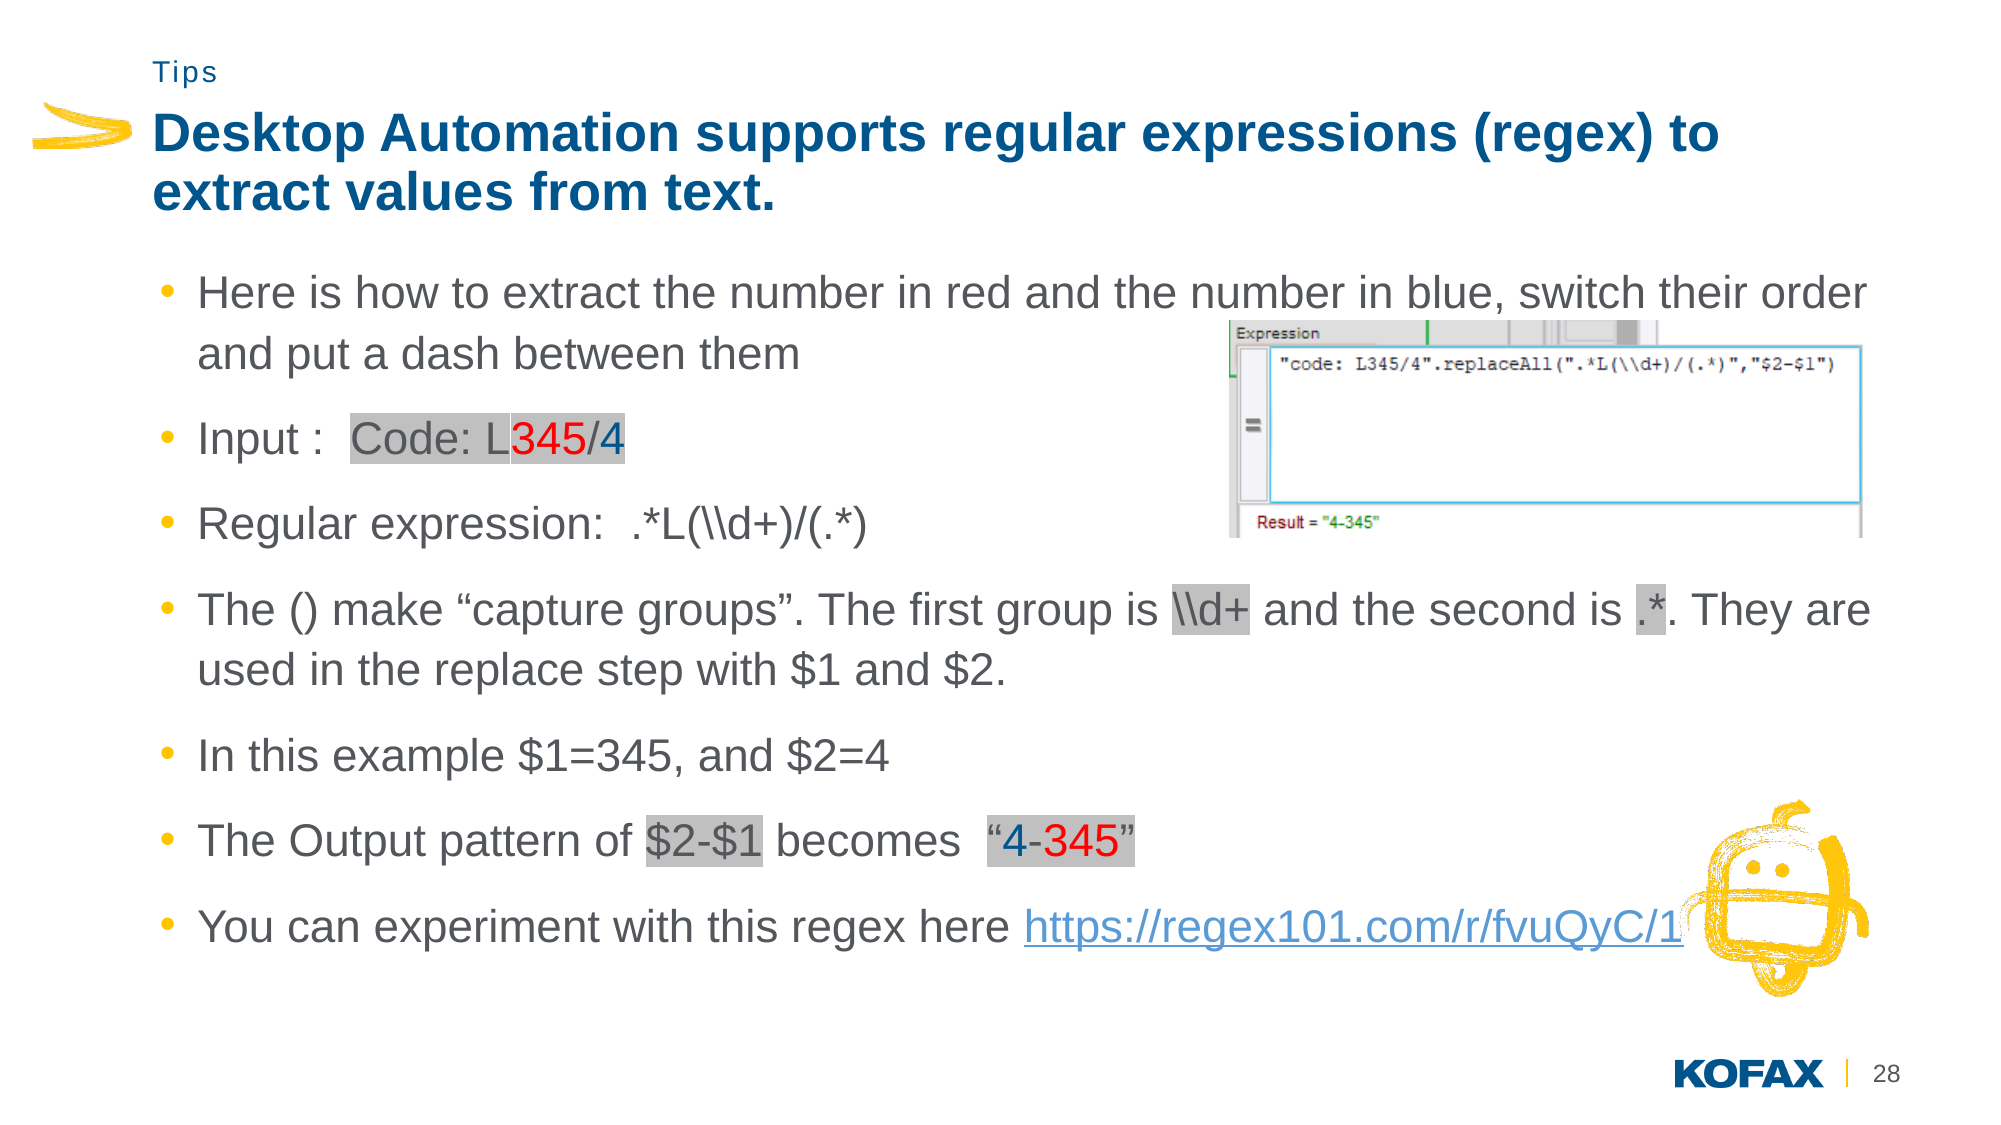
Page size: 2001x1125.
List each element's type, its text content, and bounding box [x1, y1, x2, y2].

list Here is how to extract the number in red and the number in blue, switch their order and put a dash between them Input : Code: L345/4 Regular expression: .*L(\\d+)/(.*) The () make “capture groups”. The first group is \\d+ and the second is .*. They are used in the replace step with $1 and $2. In this example $1=345, and $2=4 The Output pattern of $2-$1 becomes “4-345” You can experiment with this regex here https://regex101.com/r/fvuQyC/1 [137, 250, 1919, 1043]
list Tips [137, 28, 1913, 97]
picture [32, 102, 132, 149]
picture [1229, 320, 1877, 538]
picture [1675, 1059, 1824, 1088]
slide_number 28 [1857, 1042, 1959, 1103]
title Desktop Automation supports regular expressions (regex) to extract values from text. [137, 97, 1914, 246]
